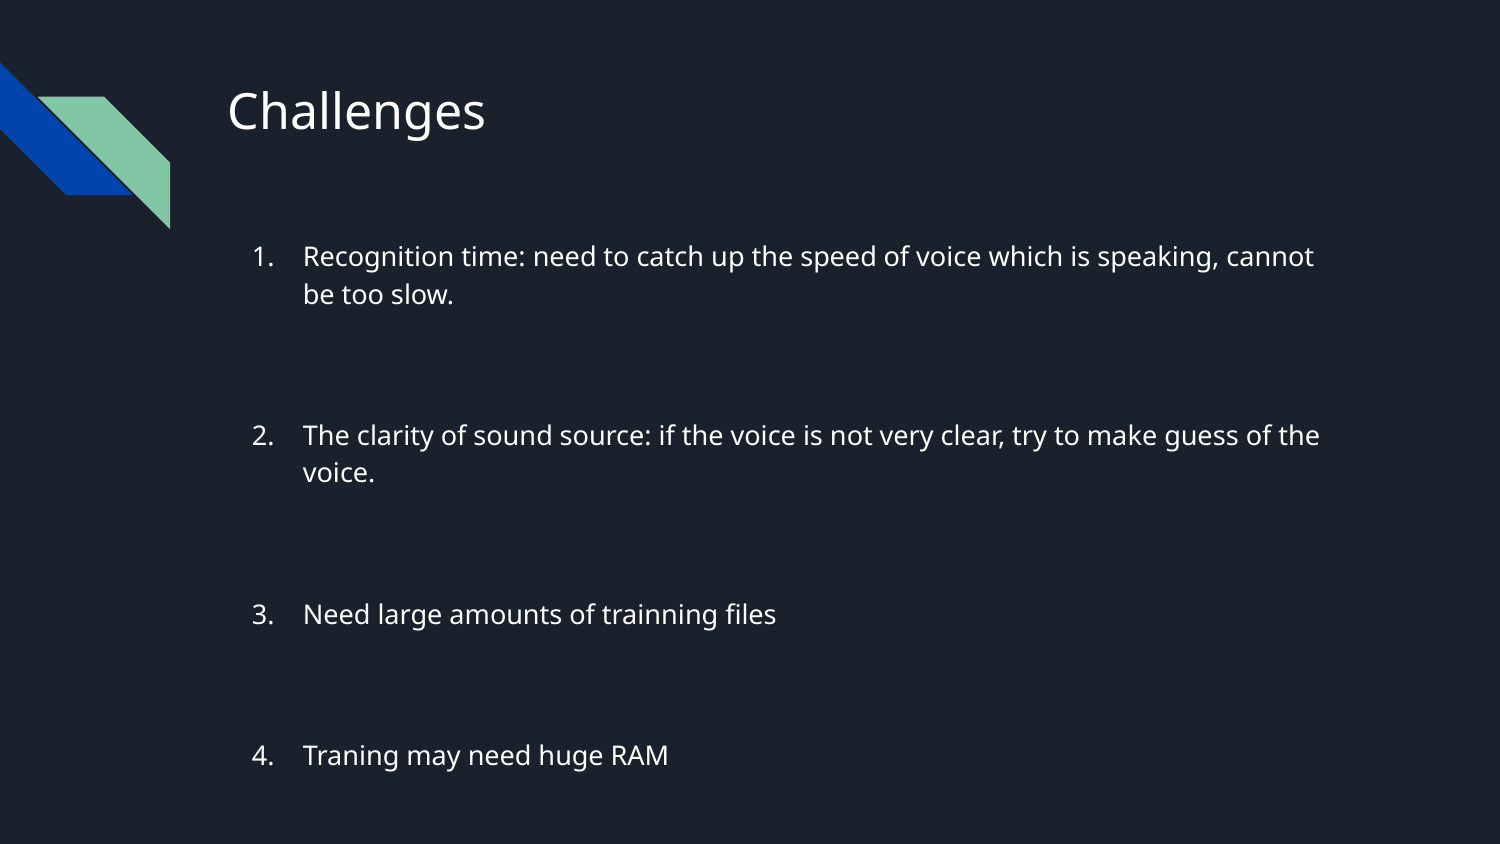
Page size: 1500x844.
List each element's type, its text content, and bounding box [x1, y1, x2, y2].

list Recognition time: need to catch up the speed of voice which is speaking, cannot be too slow. The clarity of sound source: if the voice is not very clear, try to make guess of the voice. Need large amounts of trainning files Traning may need huge RAM [212, 219, 1368, 698]
title Challenges [212, 64, 1368, 215]
